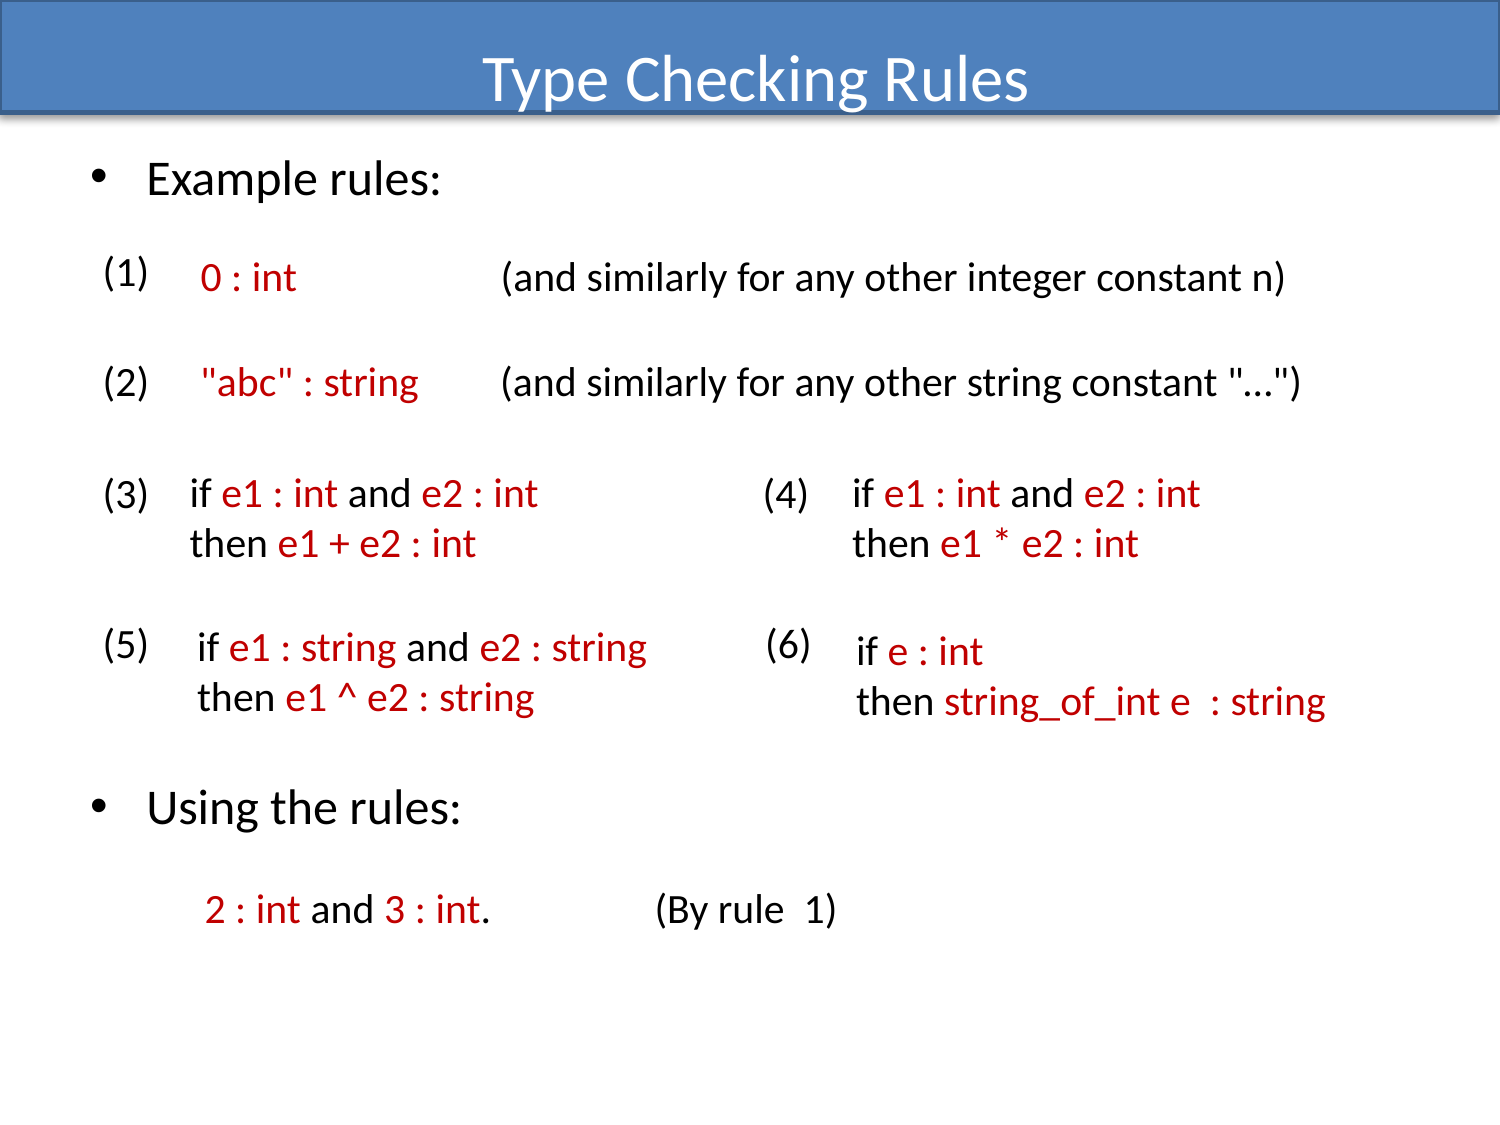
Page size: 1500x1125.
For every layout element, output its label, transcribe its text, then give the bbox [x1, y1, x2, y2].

title Type Checking Rules [81, 0, 1432, 169]
text_box "abc" : string (and similarly for any other string constant "…") [185, 346, 1318, 412]
text_box (6) [750, 609, 827, 675]
text_box (2) [87, 346, 165, 412]
text_box 2 : int and 3 : int. (By rule 1) [189, 874, 853, 990]
text_box if e : int then string_of_int e : string [841, 616, 1342, 731]
text_box if e1 : int and e2 : int then e1 * e2 : int [837, 458, 1217, 574]
text_box (3) [87, 459, 165, 525]
text_box (4) [747, 459, 825, 525]
list Example rules: Using the rules: [75, 137, 1425, 1038]
text_box (1) [87, 237, 165, 303]
text_box (5) [87, 609, 165, 675]
text_box if e1 : string and e2 : string then e1 ^ e2 : string [182, 612, 663, 728]
text_box 0 : int (and similarly for any other integer constant n) [185, 242, 1303, 307]
text_box if e1 : int and e2 : int then e1 + e2 : int [174, 458, 554, 574]
